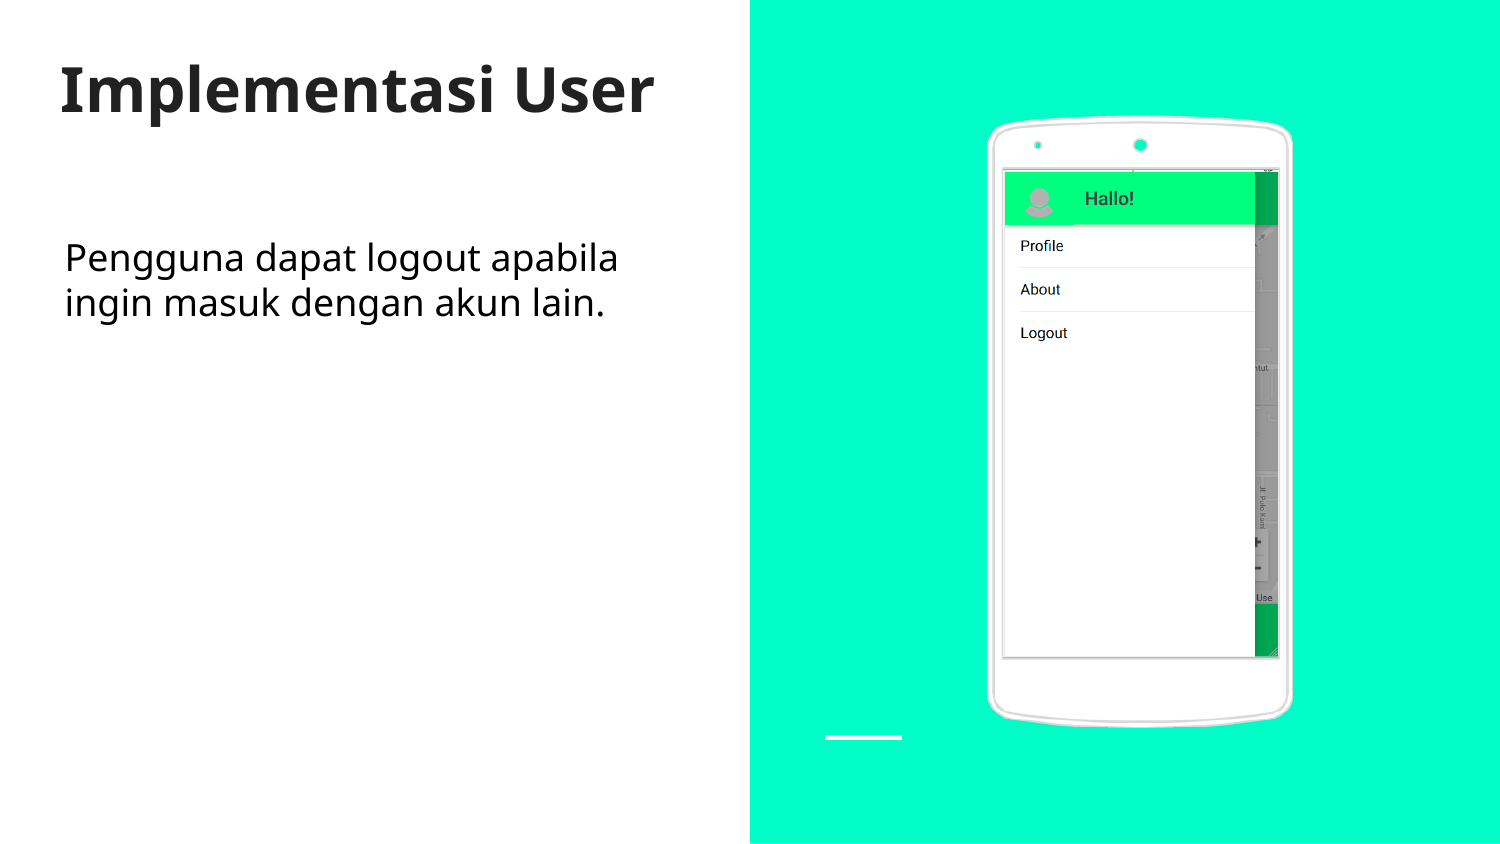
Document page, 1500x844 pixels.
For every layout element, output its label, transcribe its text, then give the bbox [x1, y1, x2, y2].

picture [987, 115, 1293, 729]
title Implementasi User [45, 39, 710, 141]
text_box Pengguna dapat logout apabila ingin masuk dengan akun lain. [49, 168, 700, 391]
